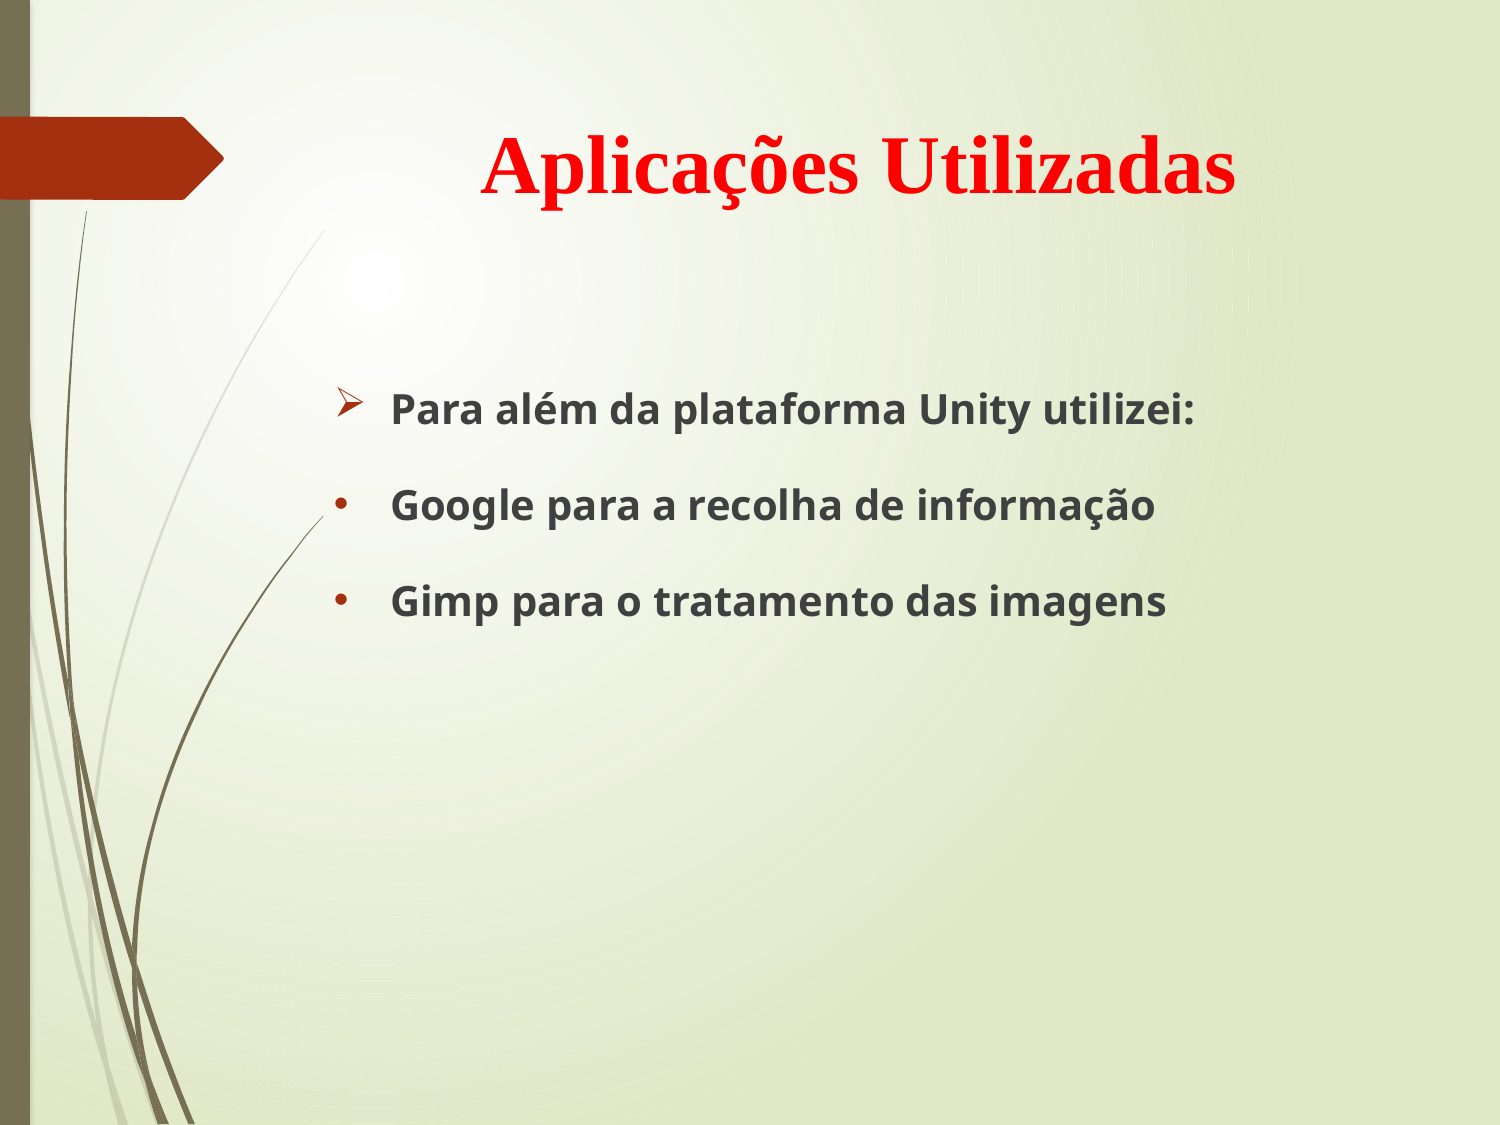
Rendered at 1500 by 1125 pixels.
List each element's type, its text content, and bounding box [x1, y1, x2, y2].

list Para além da plataforma Unity utilizei: Google para a recolha de informação Gimp para o tratamento das imagens [318, 350, 1400, 970]
title Aplicações Utilizadas [319, 102, 1400, 313]
